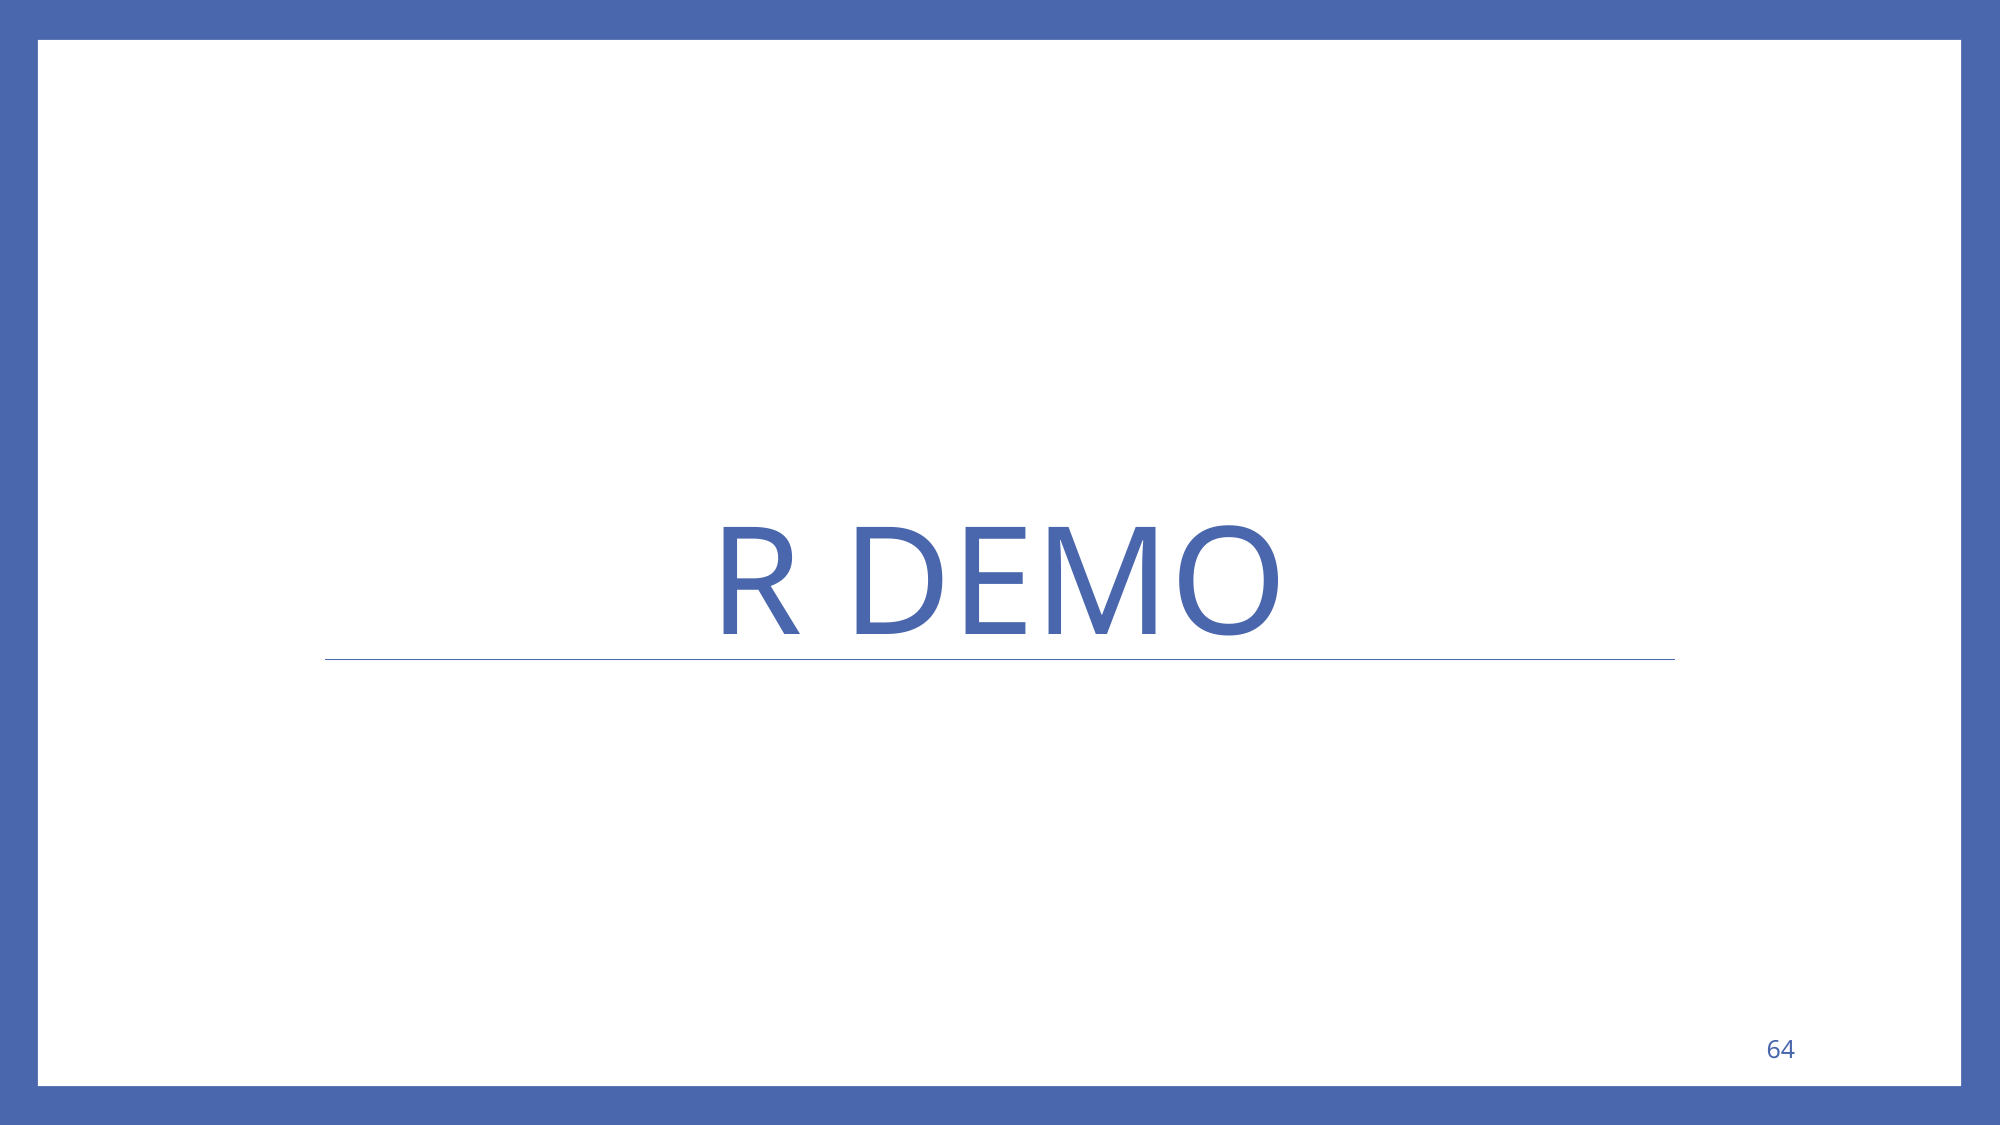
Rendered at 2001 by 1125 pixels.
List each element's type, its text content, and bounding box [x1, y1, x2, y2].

title R DEMO [181, 192, 1817, 673]
slide_number 64 [1530, 1020, 1811, 1081]
